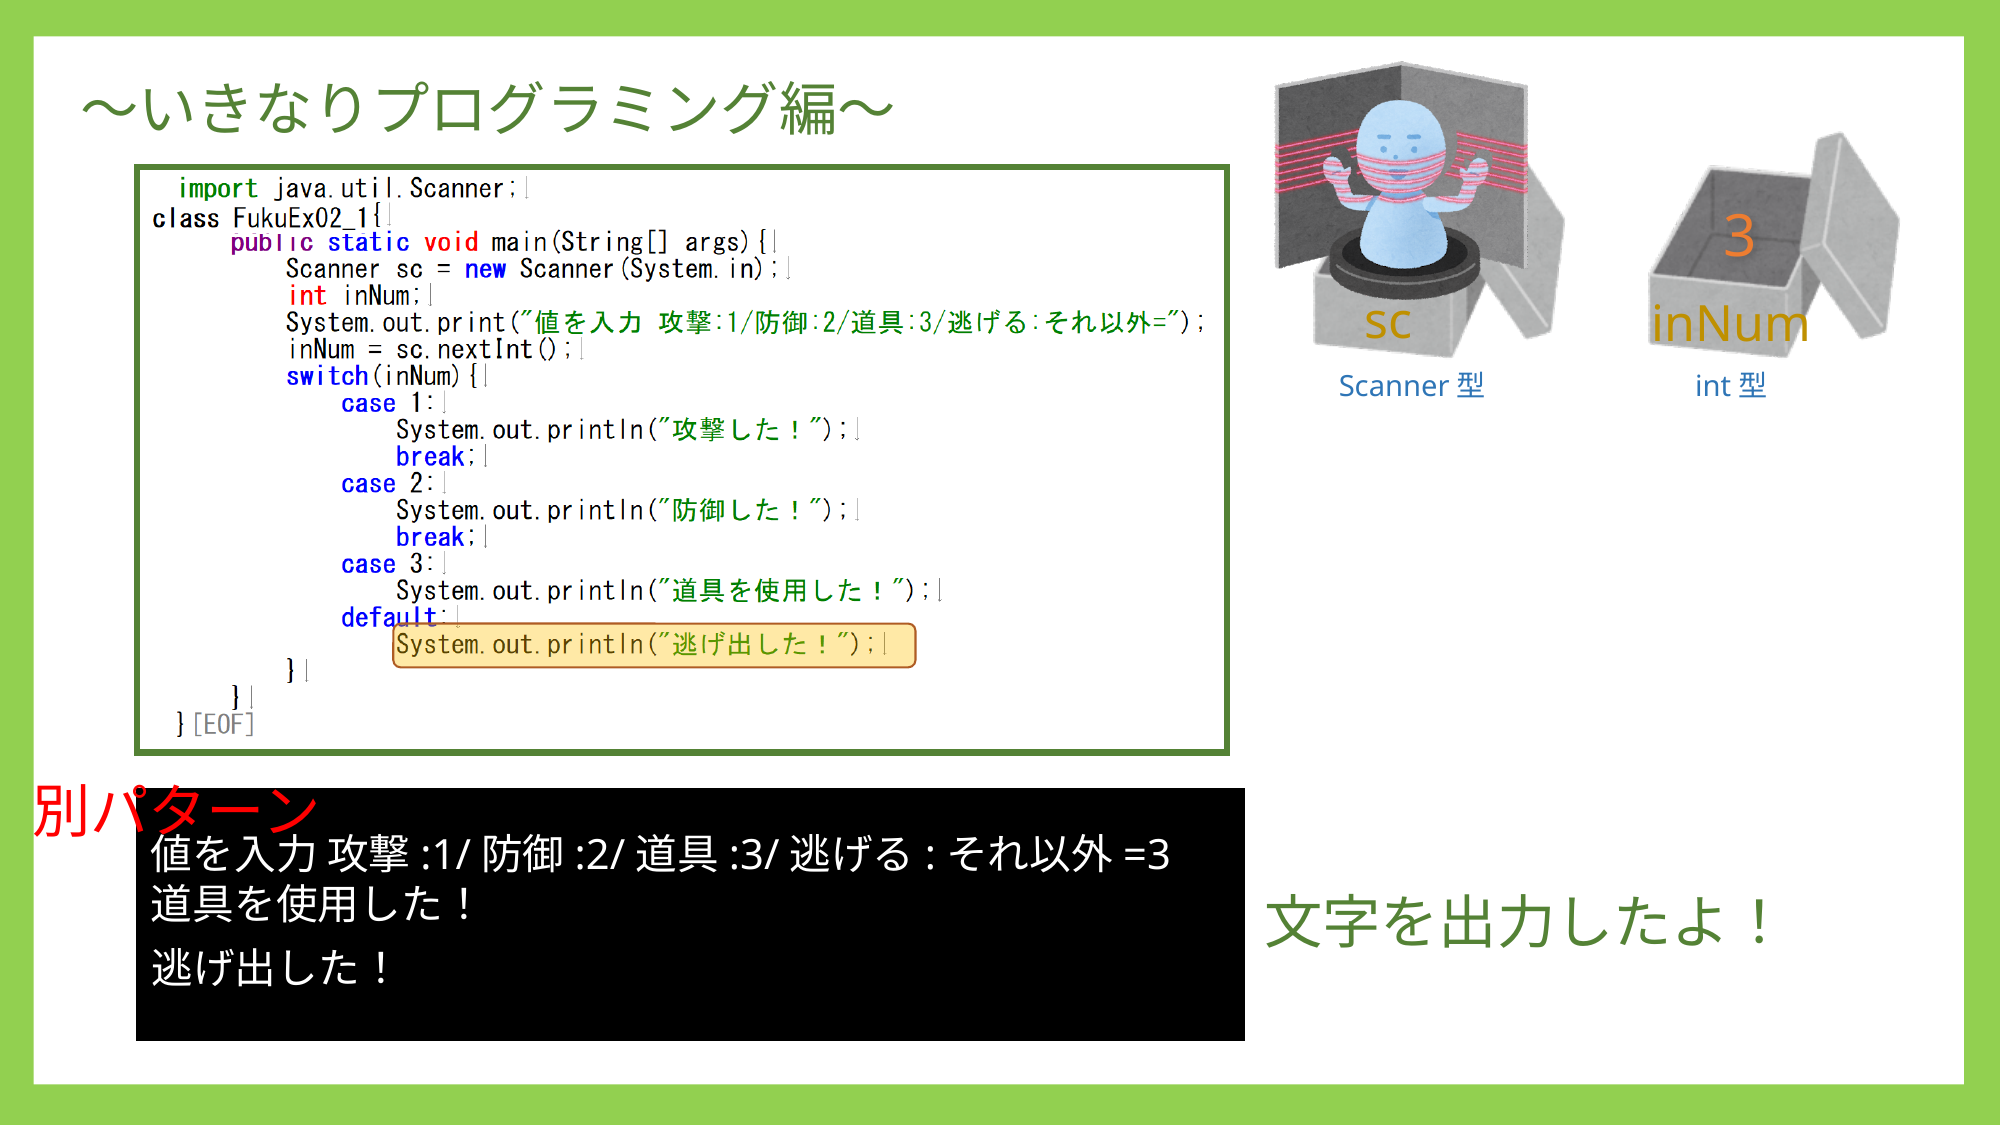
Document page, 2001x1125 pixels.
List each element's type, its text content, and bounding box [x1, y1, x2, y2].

text_box int型 [1680, 386, 1783, 410]
text_box 逃げ出した！ [136, 934, 417, 1000]
text_box [136, 166, 1228, 754]
picture [1640, 123, 1913, 386]
text_box ～いきなりプログラミング編～ [65, 64, 911, 150]
picture [1266, 45, 1578, 386]
text_box 別パターン [17, 767, 335, 852]
text_box 文字を出力したよ！ [1249, 878, 1804, 963]
text_box 値を入力 攻撃:1/防御:2/道具:3/逃げる:それ以外=3 道具を使用した！ [136, 820, 1186, 935]
text_box Scanner型 [1324, 386, 1502, 410]
text_box inNum [1636, 284, 1640, 359]
text_box [136, 788, 1245, 1041]
picture [149, 174, 1212, 746]
